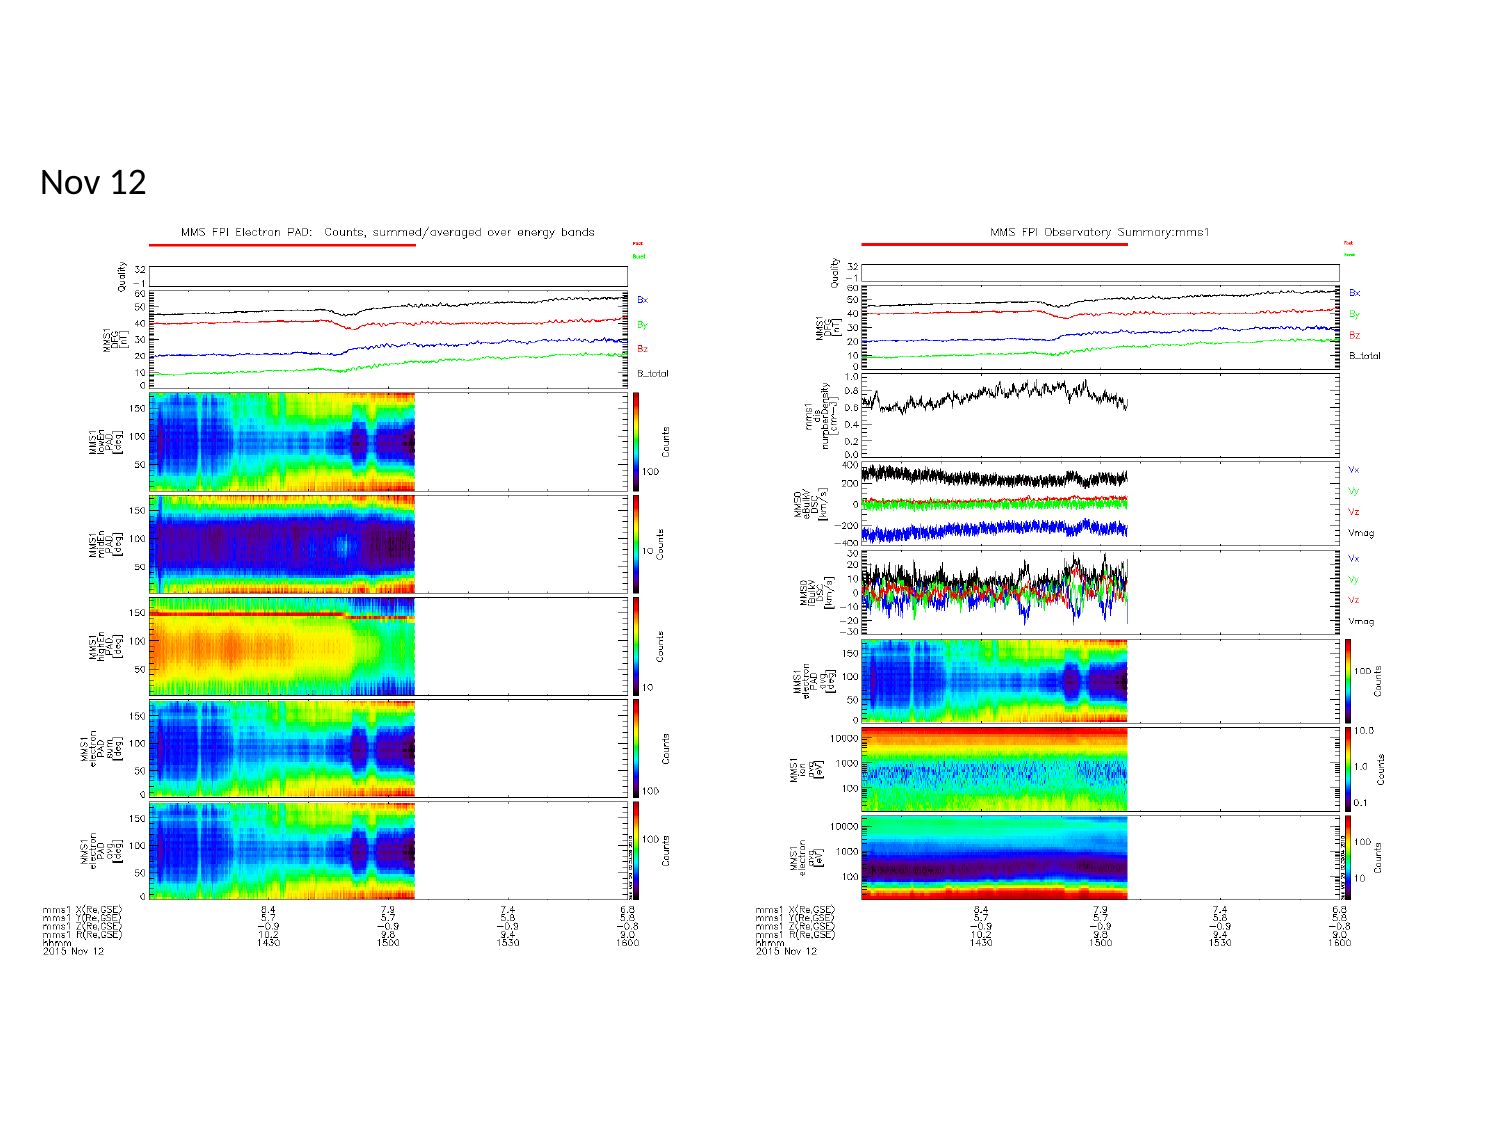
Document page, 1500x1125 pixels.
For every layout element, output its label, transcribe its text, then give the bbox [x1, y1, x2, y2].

text_box Nov 12 [24, 149, 275, 210]
picture [37, 224, 705, 976]
picture [749, 224, 1417, 976]
